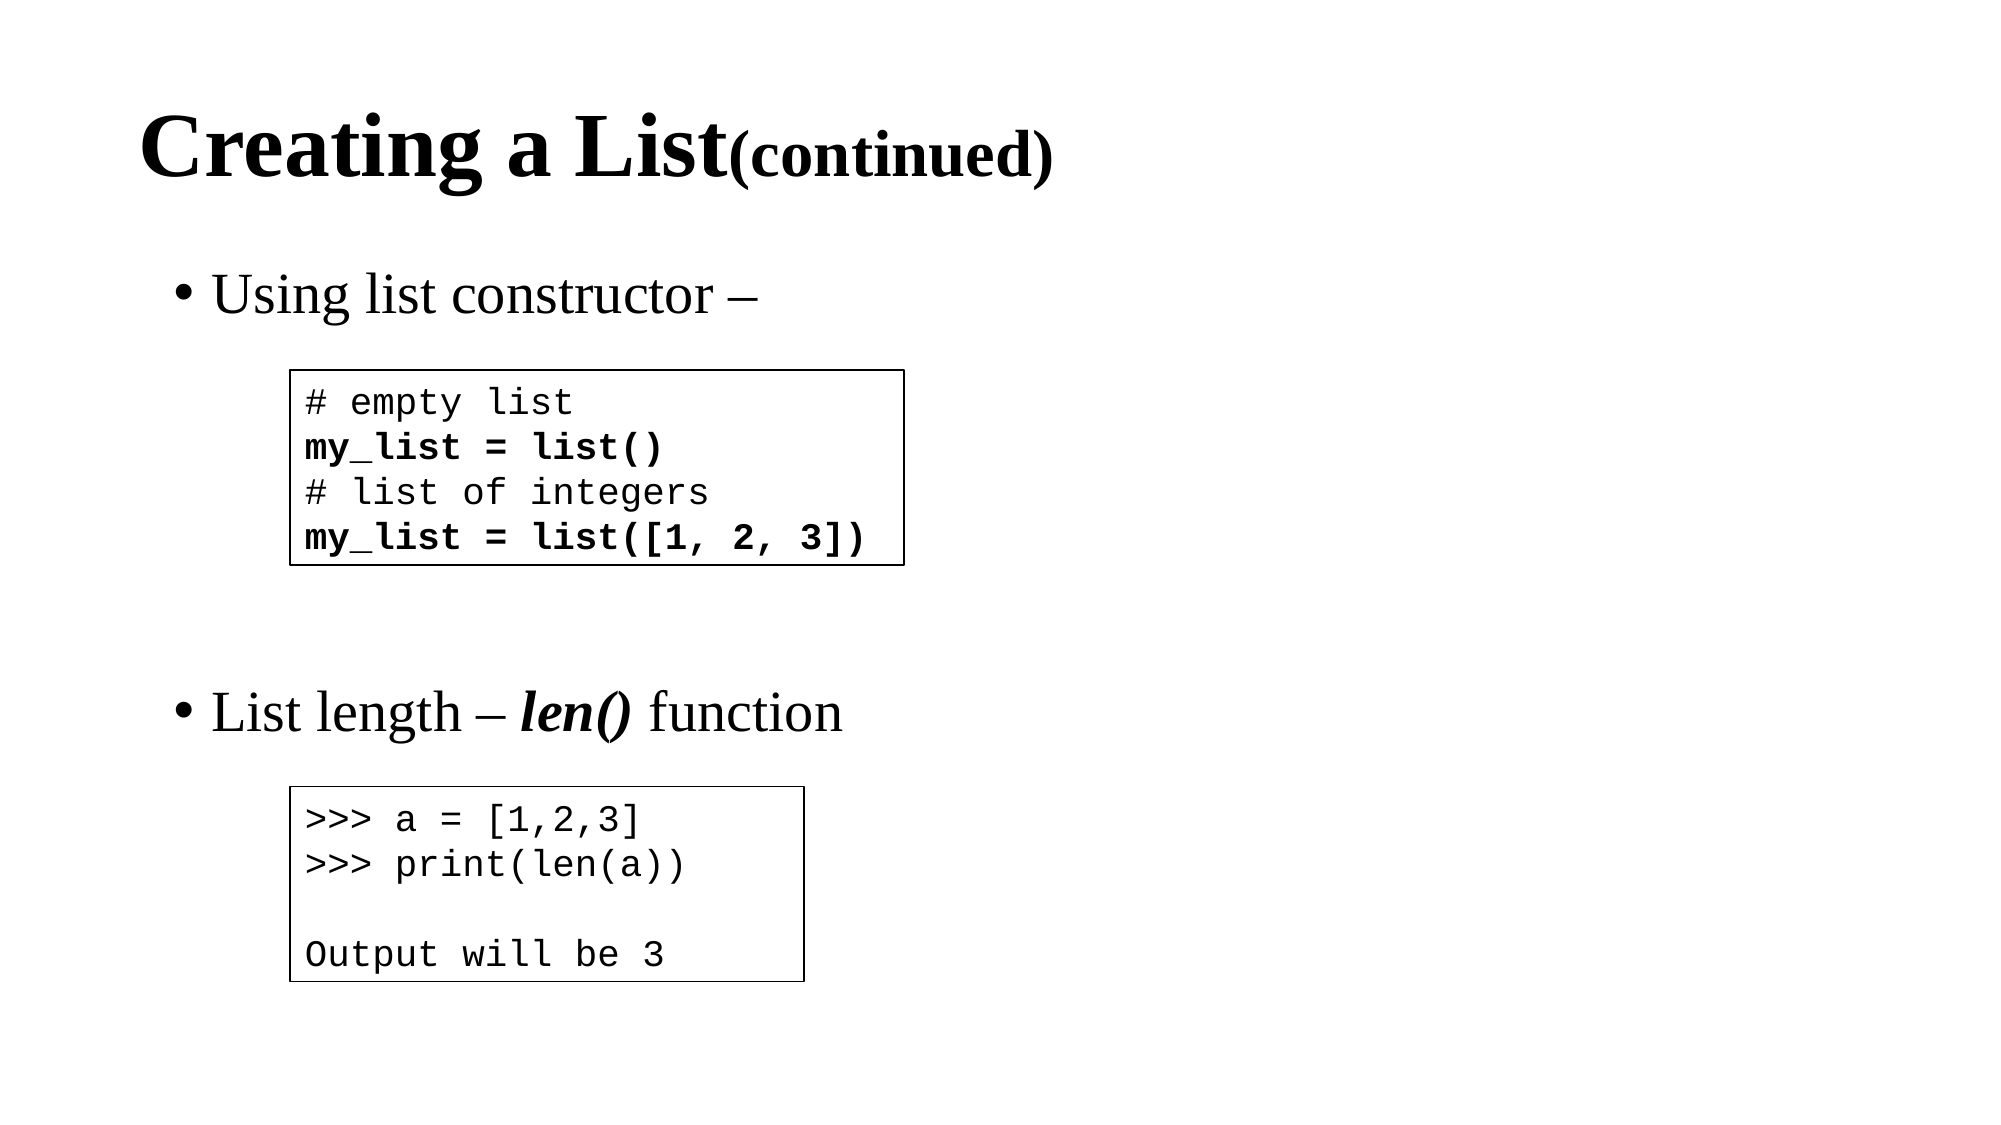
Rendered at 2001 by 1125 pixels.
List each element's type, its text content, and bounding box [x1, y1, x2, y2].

list Using list constructor – List length – len() function [158, 255, 1884, 970]
title Creating a List(continued) [123, 38, 1849, 256]
text_box >>> a = [1,2,3] >>> print(len(a)) Output will be 3 [289, 786, 805, 982]
text_box # empty list my_list = list() # list of integers my_list = list([1, 2, 3]) [289, 370, 904, 565]
